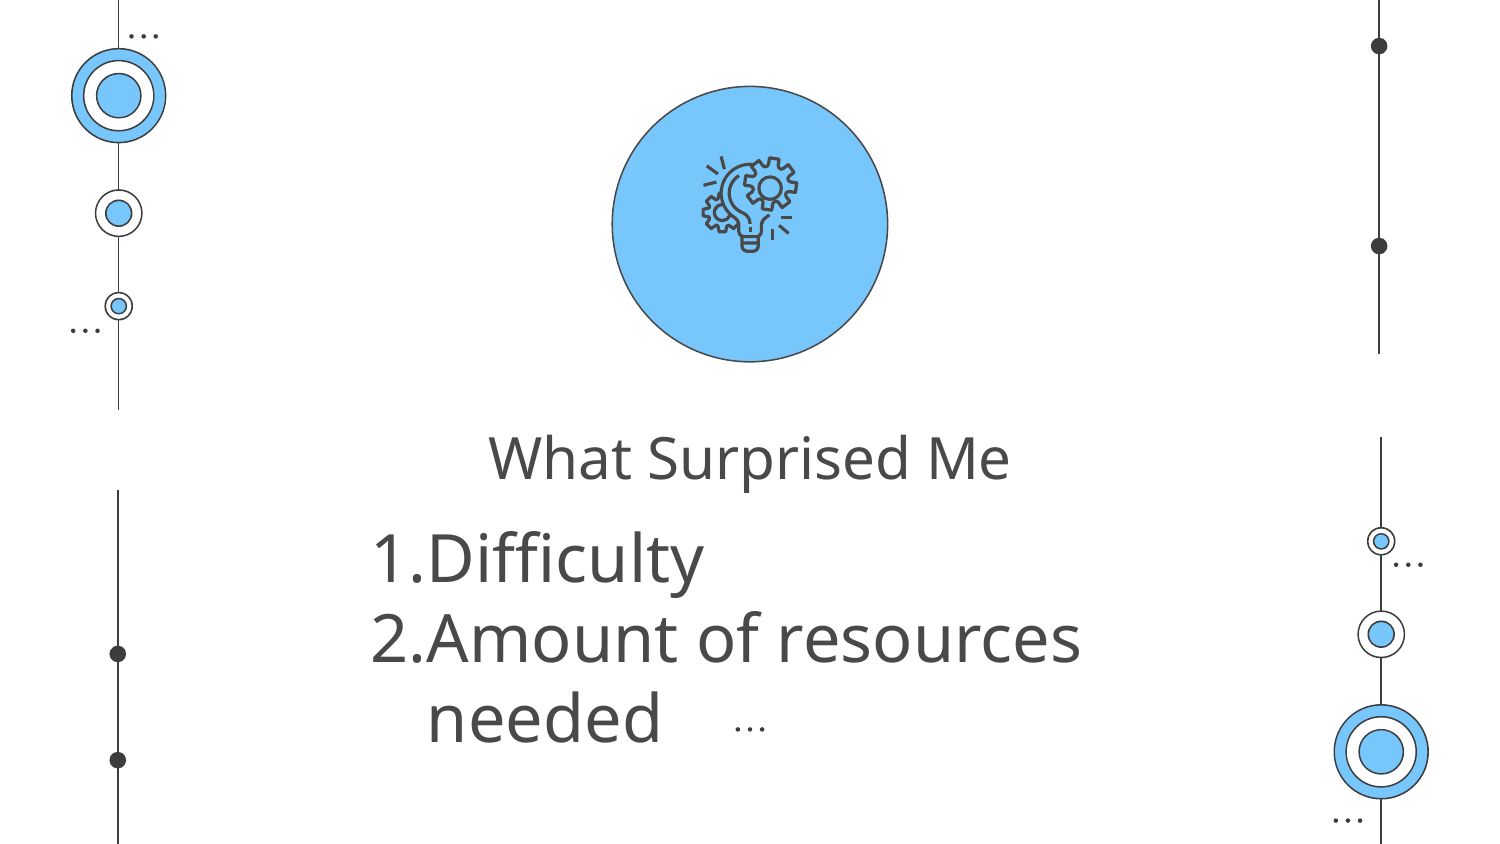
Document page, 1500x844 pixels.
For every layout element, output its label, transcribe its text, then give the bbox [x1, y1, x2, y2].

subtitle Difficulty Amount of resources needed [355, 501, 1145, 687]
text_box [662, 241, 838, 295]
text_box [701, 155, 799, 254]
title What Surprised Me [355, 406, 1145, 501]
text_box [612, 86, 888, 362]
